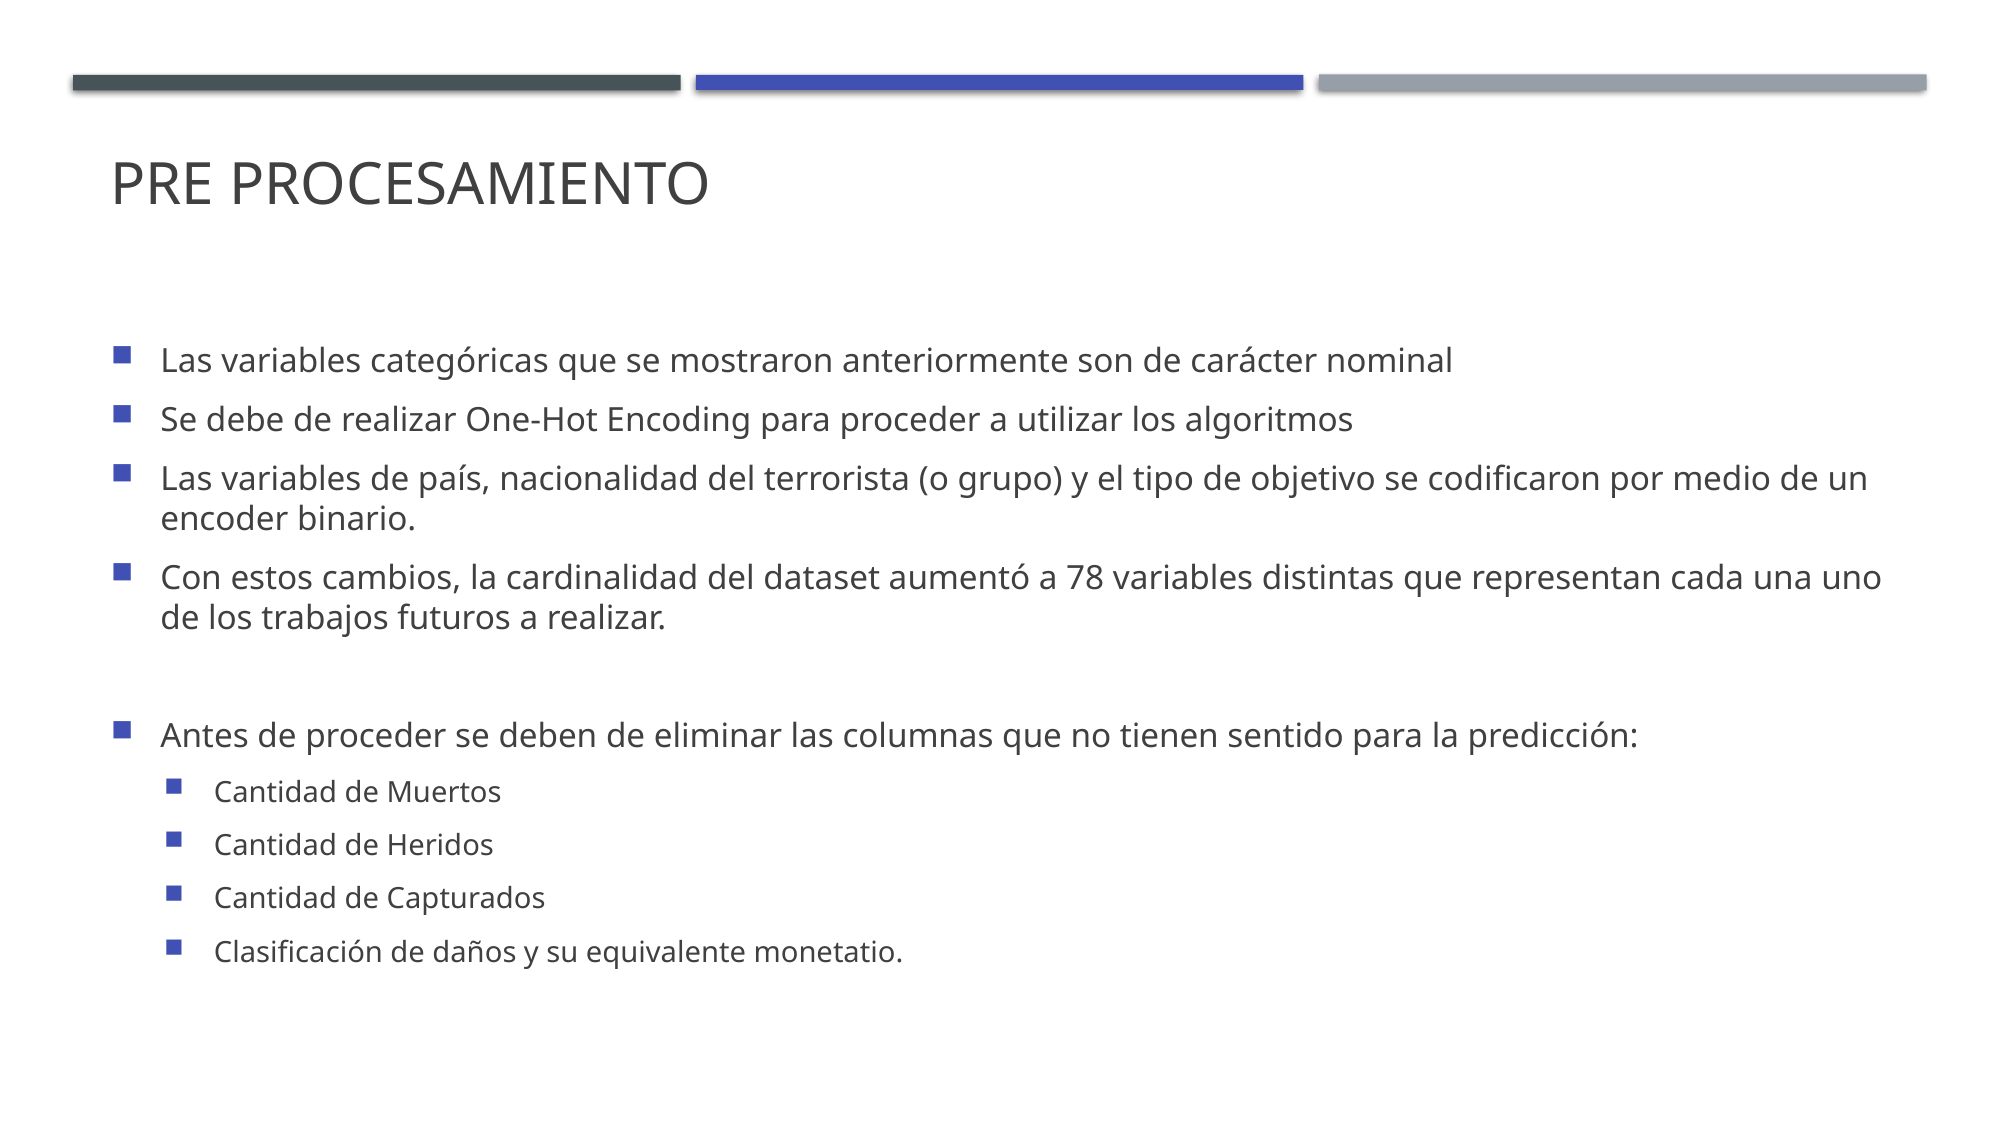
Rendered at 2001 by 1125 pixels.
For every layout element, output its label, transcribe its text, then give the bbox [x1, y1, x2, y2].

list Las variables categóricas que se mostraron anteriormente son de carácter nominal Se debe de realizar One-Hot Encoding para proceder a utilizar los algoritmos Las variables de país, nacionalidad del terrorista (o grupo) y el tipo de objetivo se codificaron por medio de un encoder binario. Con estos cambios, la cardinalidad del dataset aumentó a 78 variables distintas que representan cada una uno de los trabajos futuros a realizar. Antes de proceder se deben de eliminar las columnas que no tienen sentido para la predicción: Cantidad de Muertos Cantidad de Heridos Cantidad de Capturados Clasificación de daños y su equivalente monetatio. [95, 303, 1905, 1005]
title Pre procesamiento [95, 120, 1905, 225]
